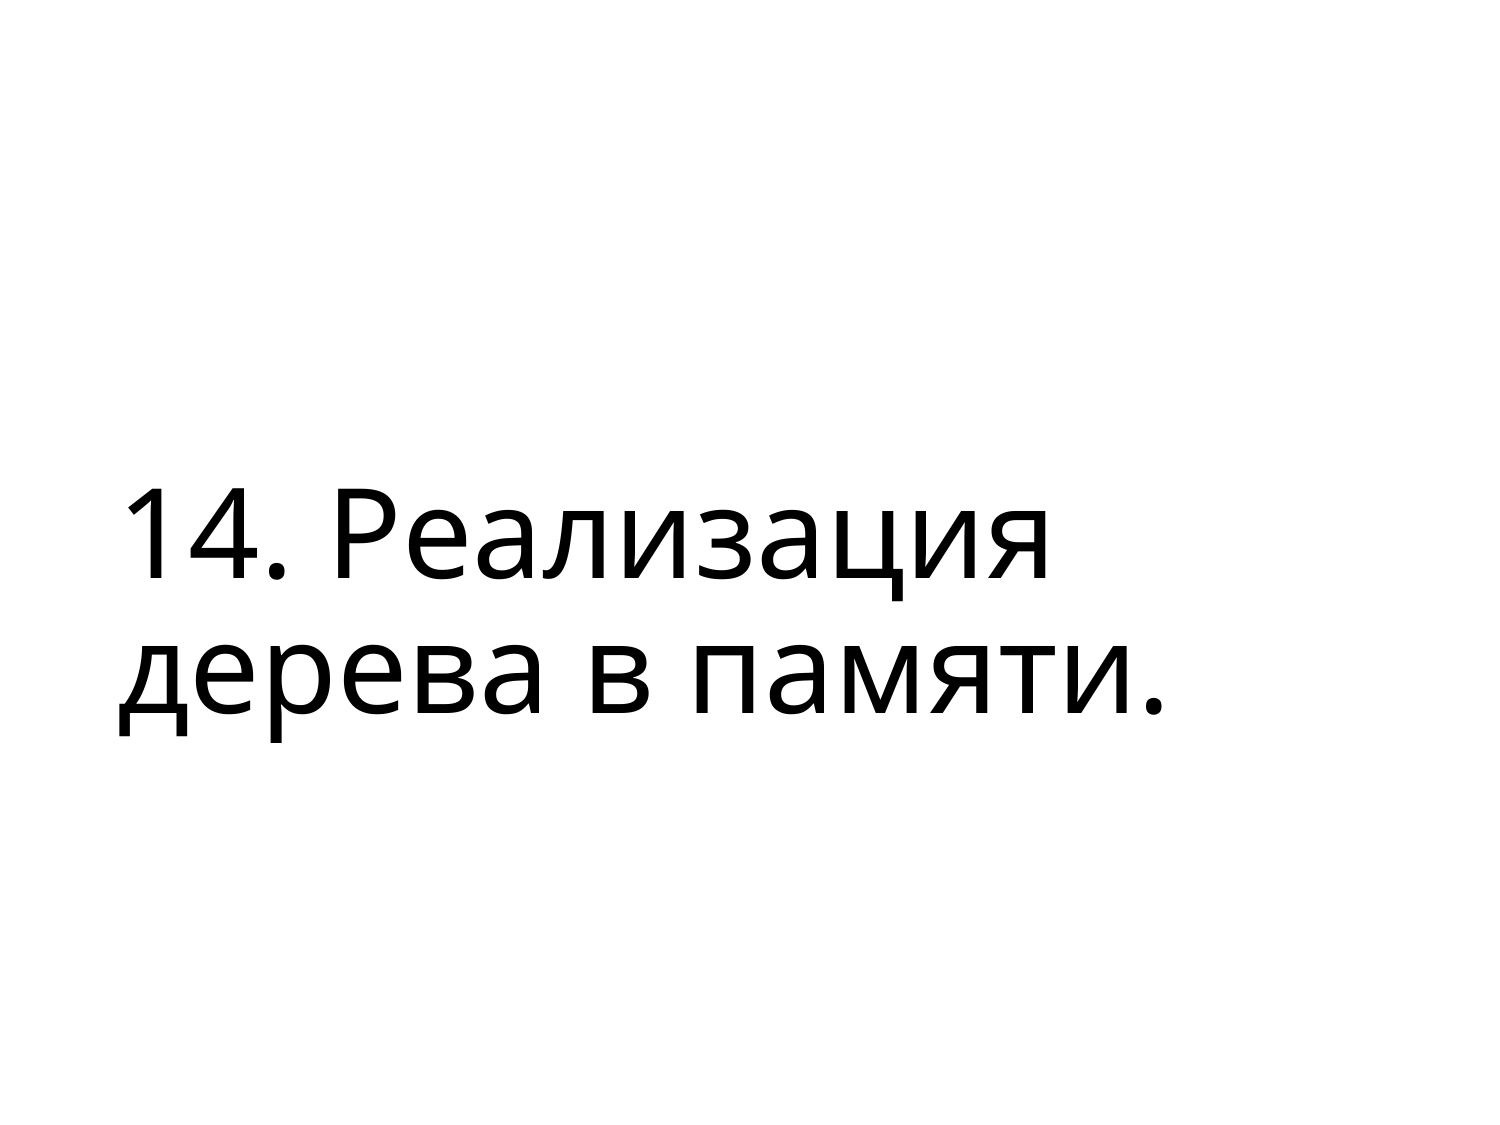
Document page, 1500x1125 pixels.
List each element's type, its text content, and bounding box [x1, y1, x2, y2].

title 14. Реализация дерева в памяти. [102, 280, 1397, 749]
